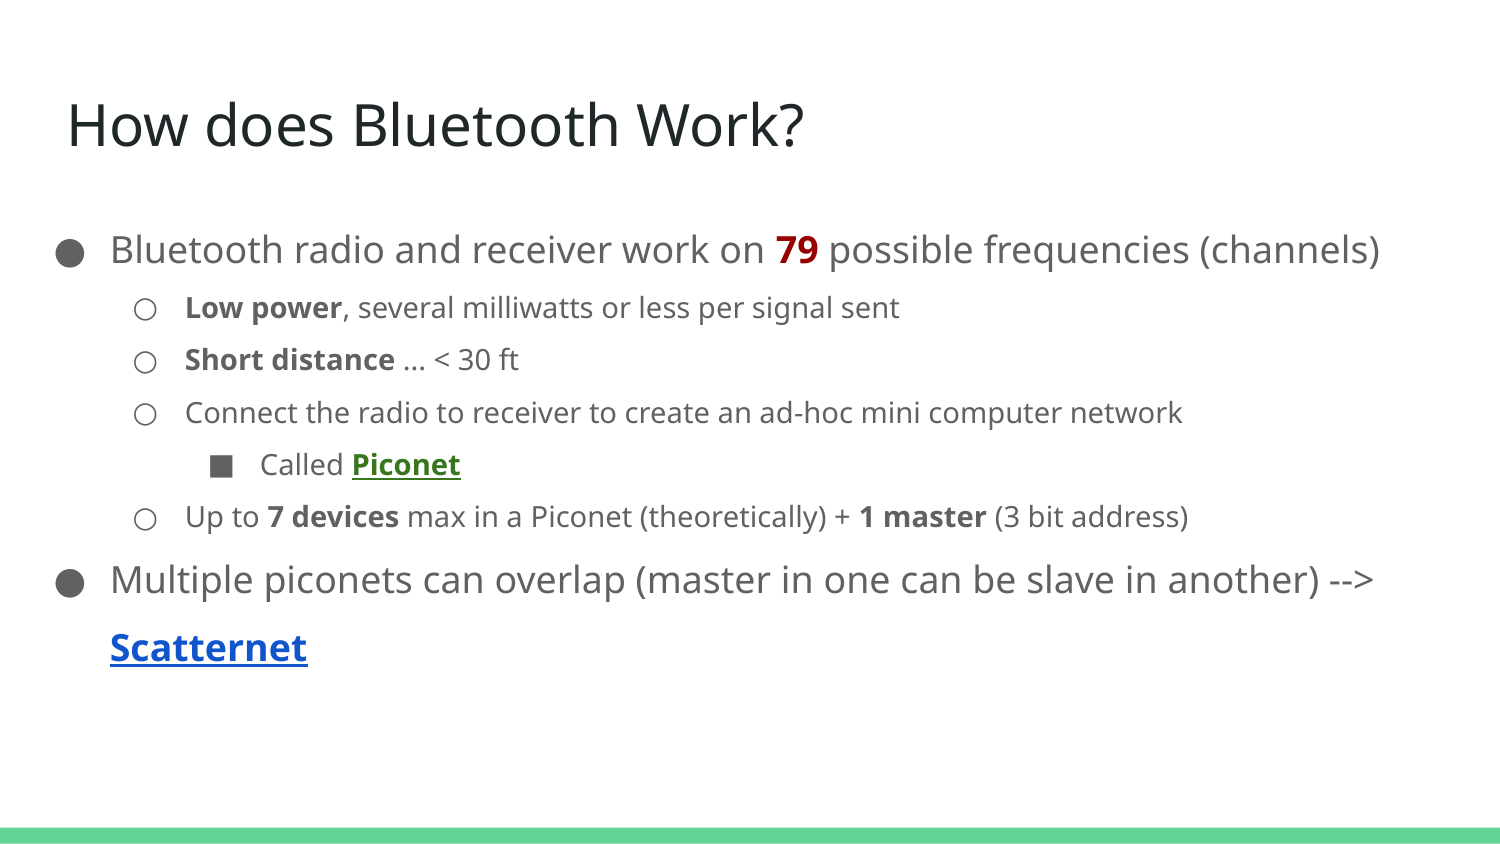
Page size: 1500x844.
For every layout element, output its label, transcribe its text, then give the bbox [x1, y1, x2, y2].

title How does Bluetooth Work? [51, 72, 1449, 167]
list Bluetooth radio and receiver work on 79 possible frequencies (channels) Low power, several milliwatts or less per signal sent Short distance ... < 30 ft Connect the radio to receiver to create an ad-hoc mini computer network Called Piconet Up to 7 devices max in a Piconet (theoretically) + 1 master (3 bit address) Multiple piconets can overlap (master in one can be slave in another) --> Scatternet [19, 189, 1487, 792]
